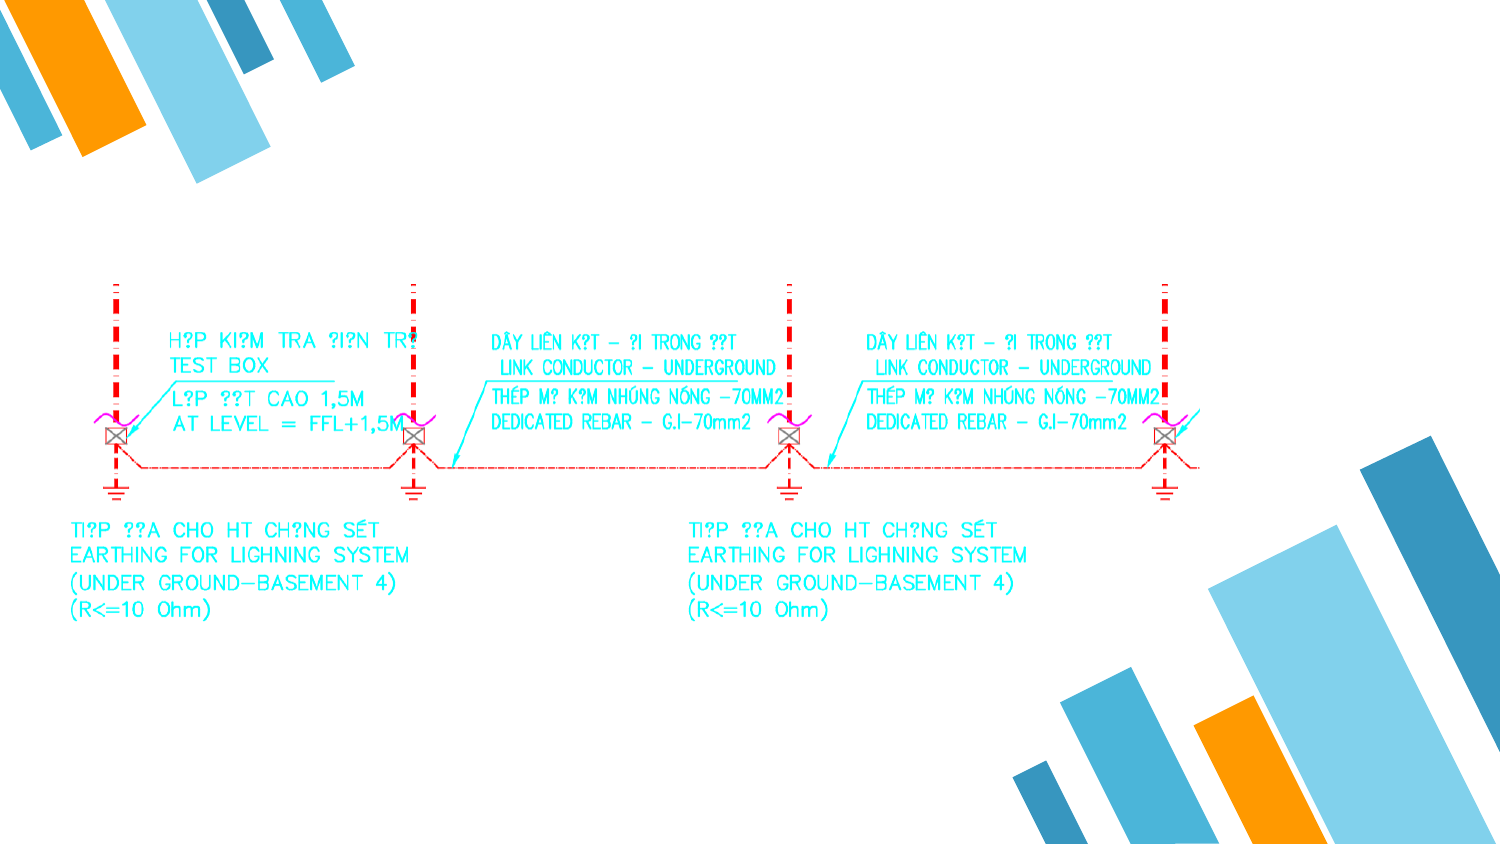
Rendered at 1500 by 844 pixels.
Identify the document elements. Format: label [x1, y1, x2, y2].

picture [24, 284, 1201, 654]
